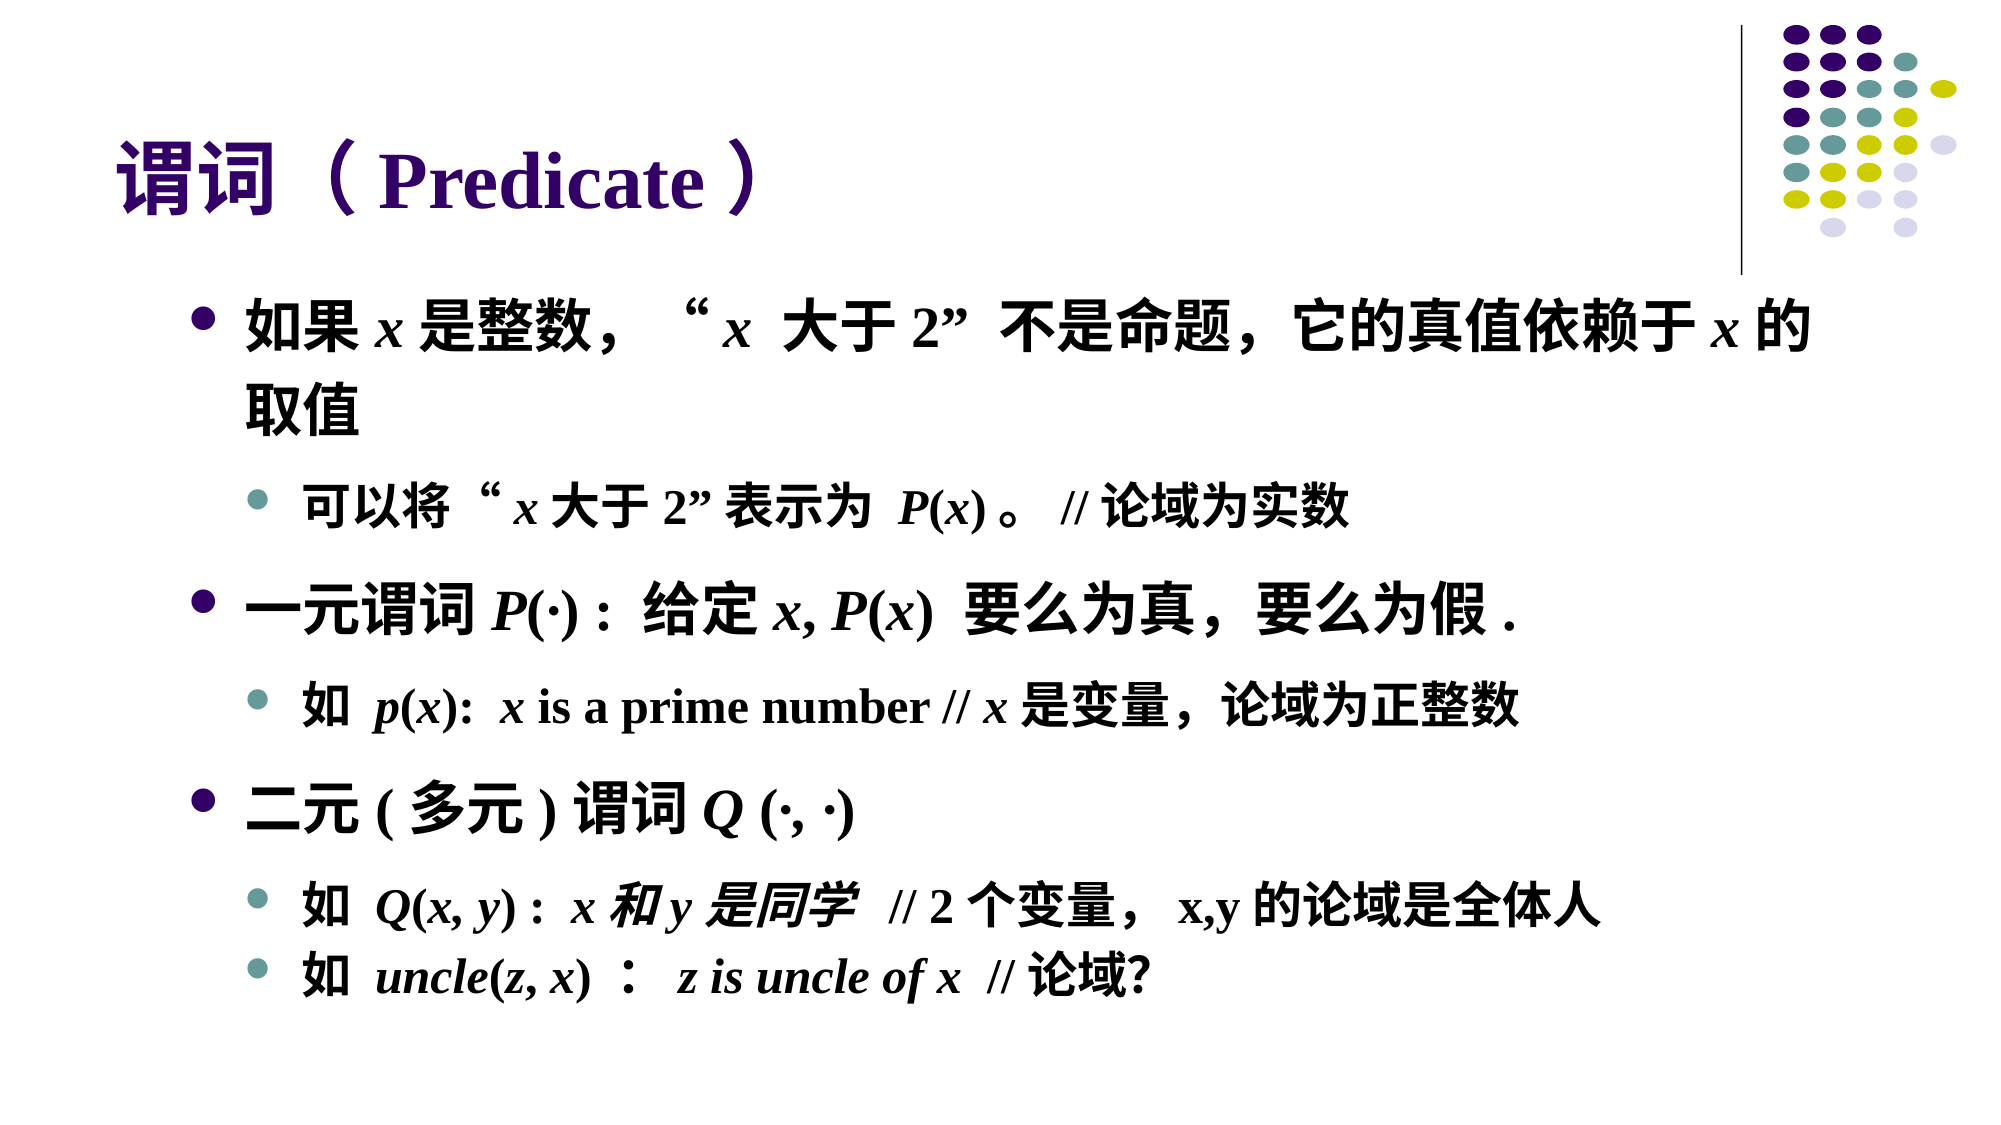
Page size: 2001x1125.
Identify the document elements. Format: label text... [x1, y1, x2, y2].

title 谓词（Predicate） [99, 20, 1750, 233]
list 如果x是整数，“x 大于2” 不是命题，它的真值依赖于x的取值 可以将“x大于2”表示为 P(x)。//论域为实数 一元谓词P(·) : 给定x, P(x) 要么为真，要么为假. 如 p(x): x is a prime number // x是变量，论域为正整数 二元(多元)谓词Q (·, ·) 如 Q(x, y) : x和y是同学 // 2个变量，x,y的论域是全体人 如 uncle(z, x) ：z is uncle of x //论域？ [173, 267, 1839, 1068]
